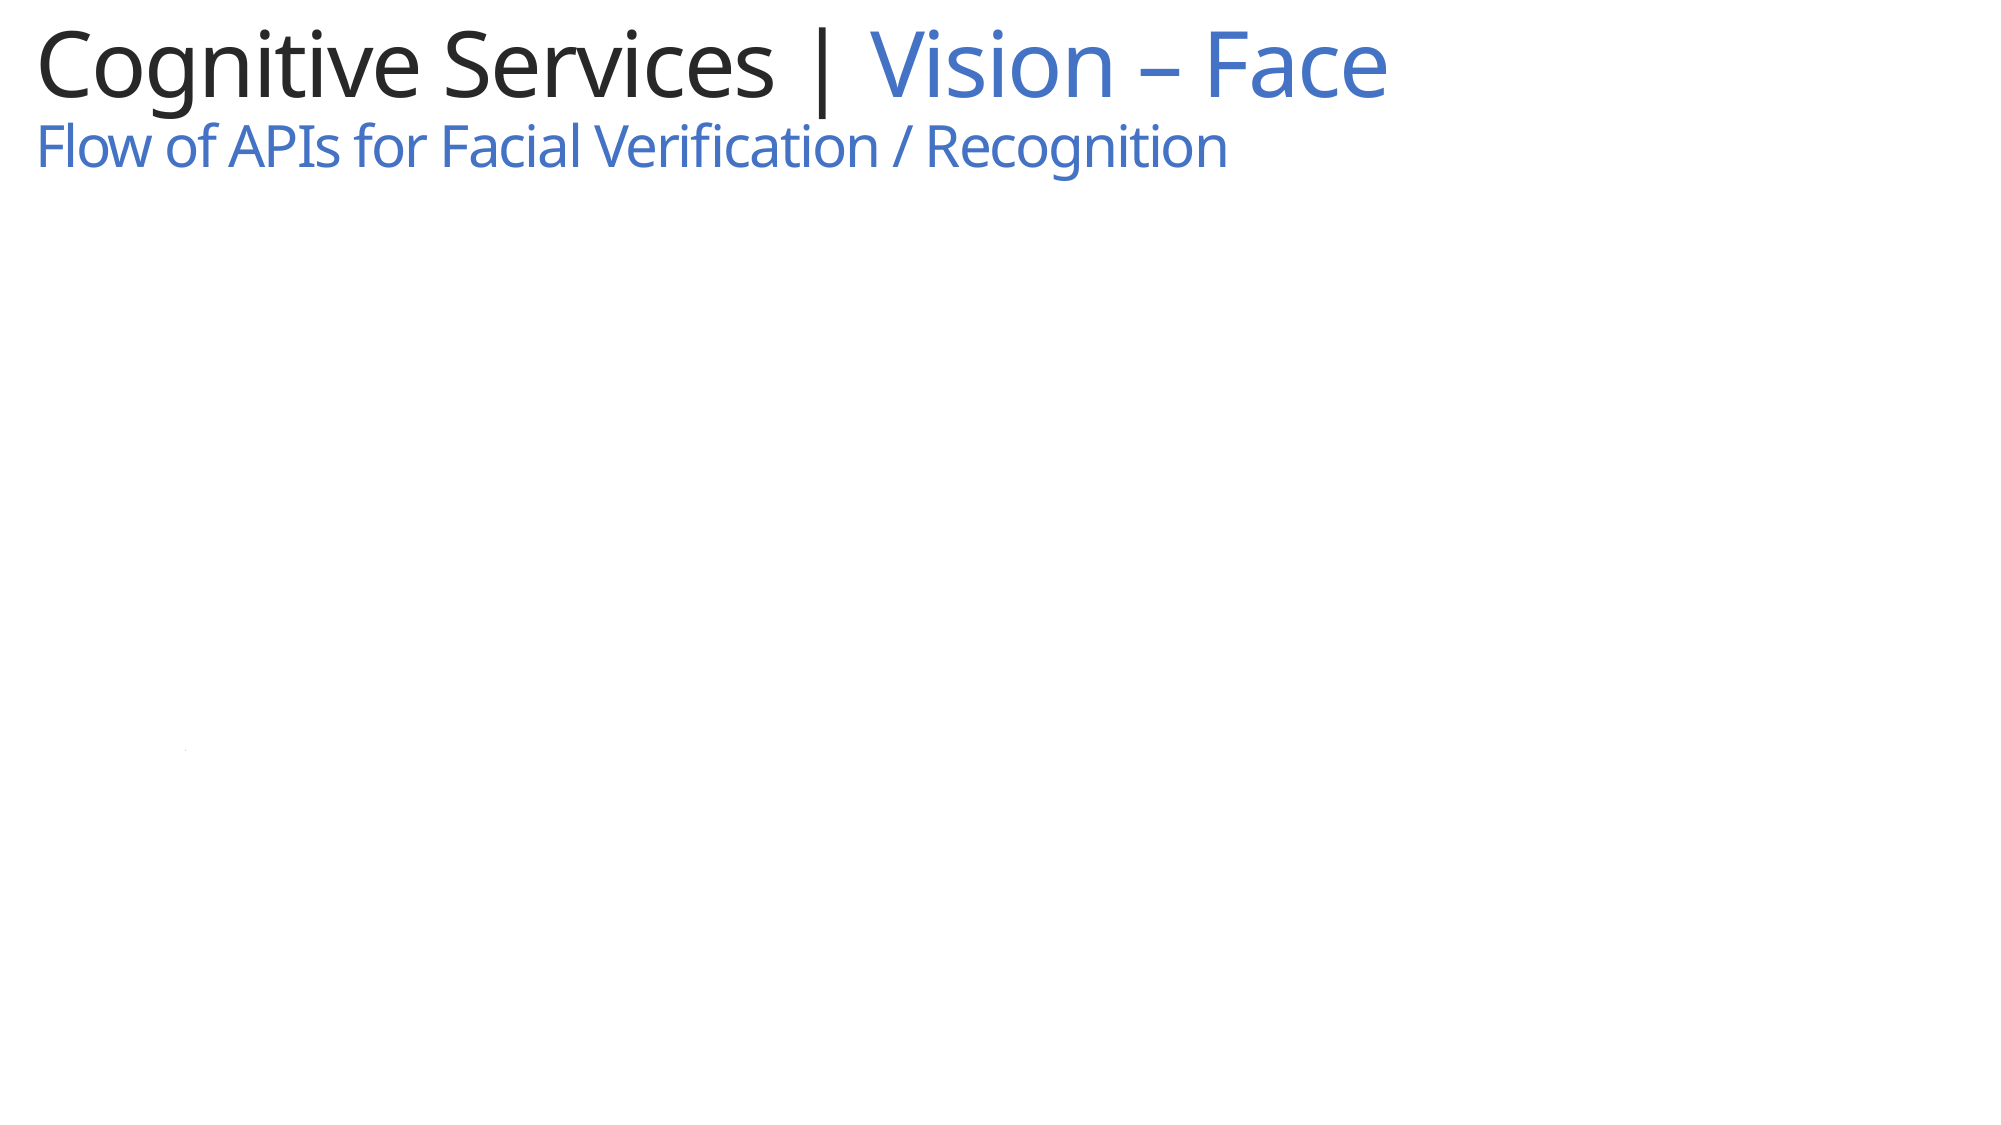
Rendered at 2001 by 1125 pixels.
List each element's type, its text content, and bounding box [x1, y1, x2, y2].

text_box Cognitive Services | Vision – Face Flow of APIs for Facial Verification / Recognition . [20, 11, 2000, 347]
